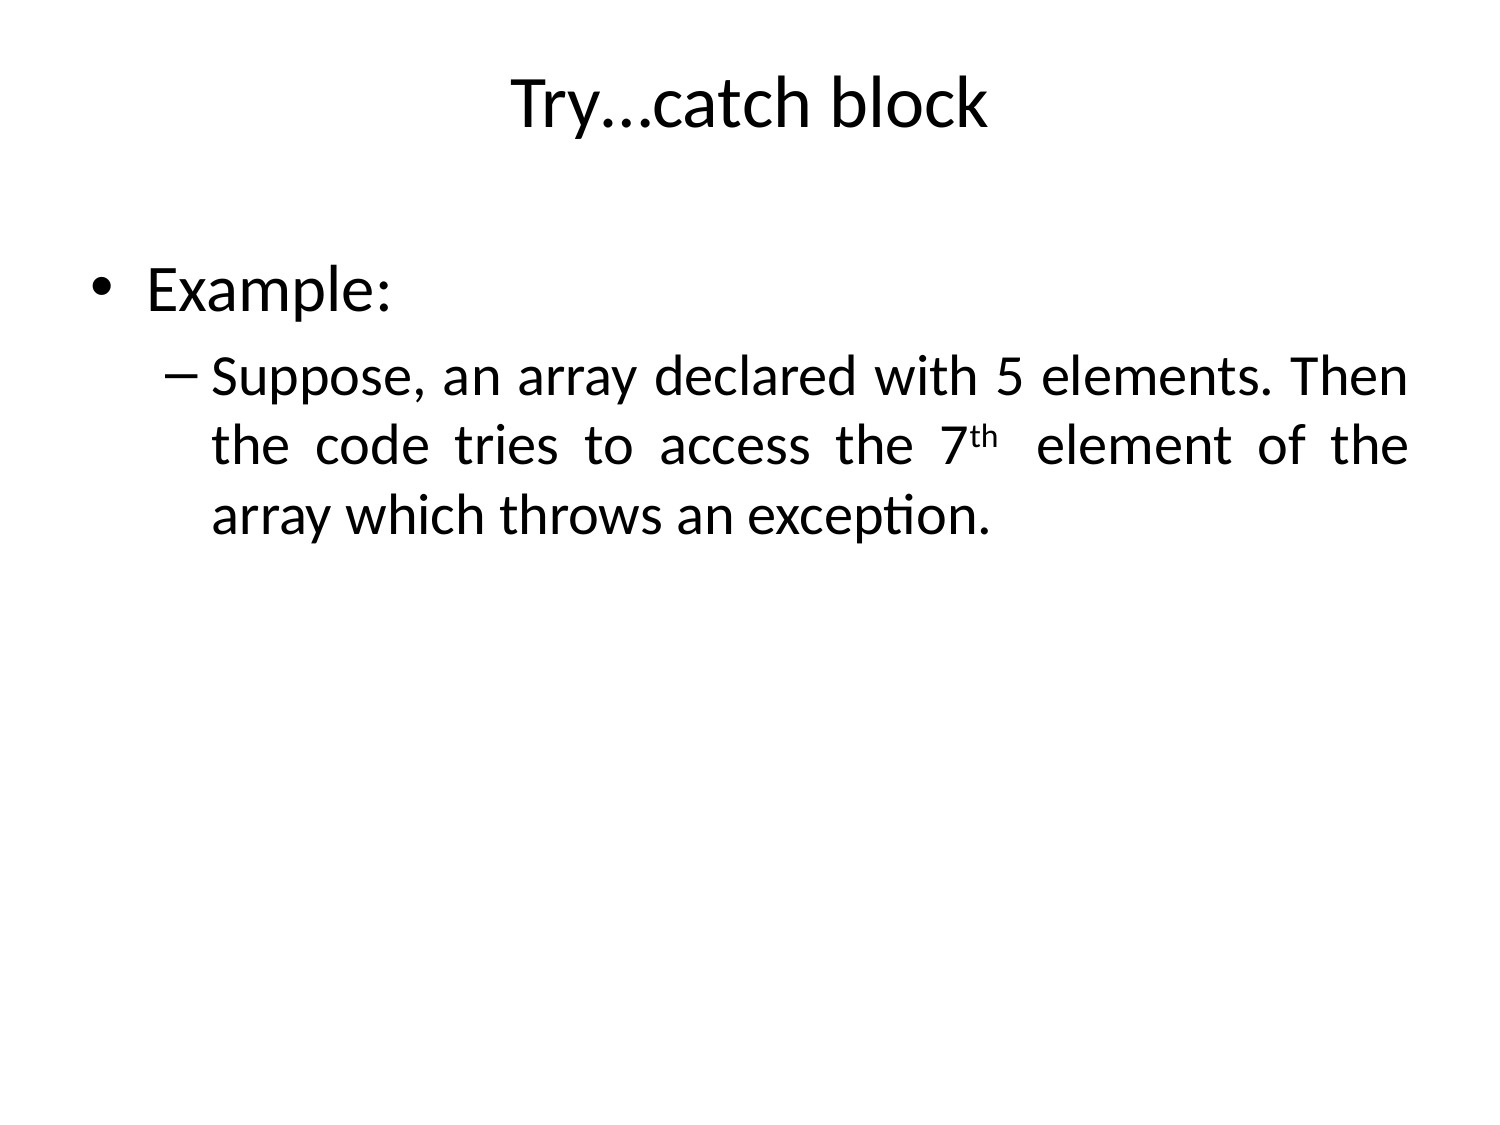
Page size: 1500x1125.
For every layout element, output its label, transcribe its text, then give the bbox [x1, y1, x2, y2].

title Try…catch block [75, 45, 1425, 150]
list Example: Suppose, an array declared with 5 elements. Then the code tries to access the 7th element of the array which throws an exception. [75, 237, 1425, 1088]
